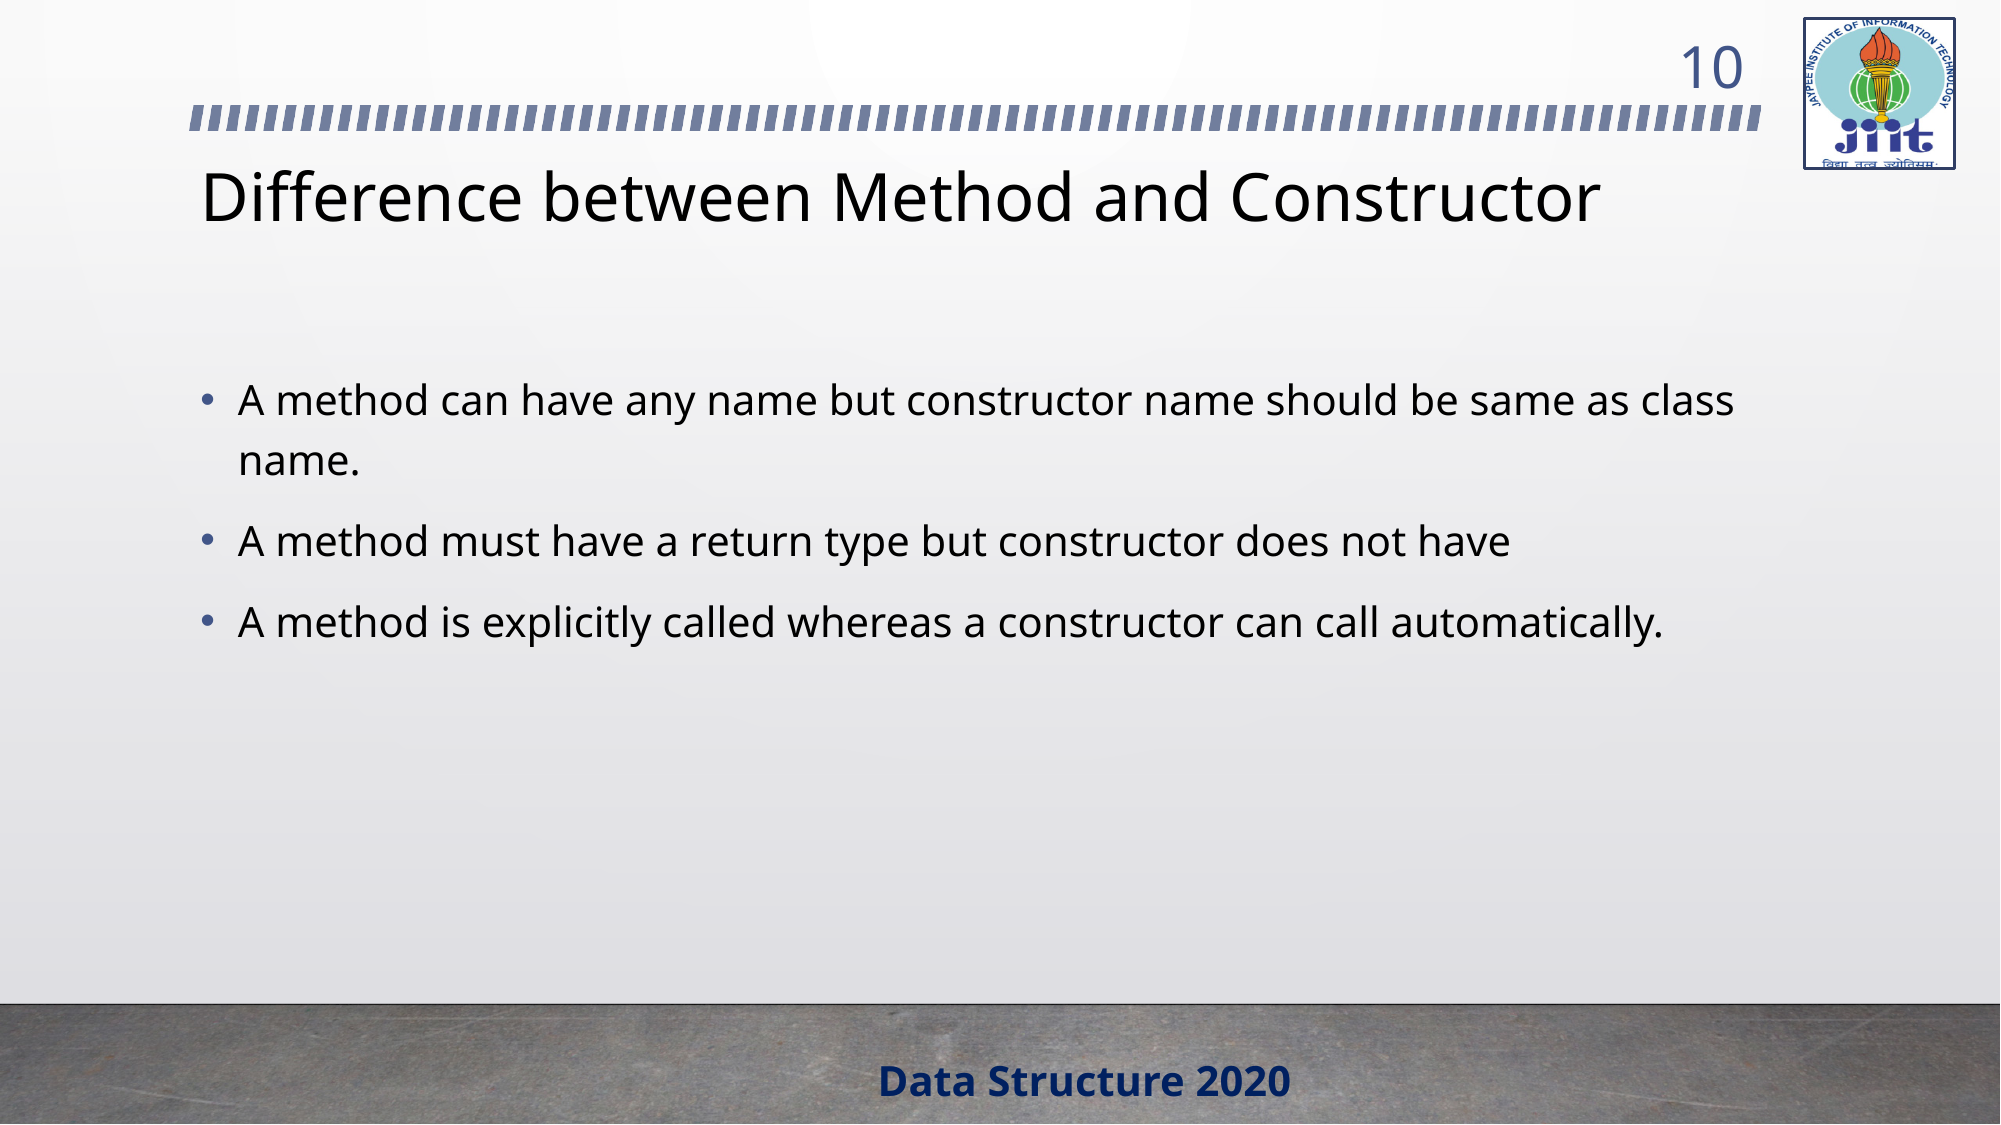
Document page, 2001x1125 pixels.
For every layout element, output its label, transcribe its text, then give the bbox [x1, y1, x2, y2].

title Difference between Method and Constructor [185, 156, 1761, 329]
slide_number 10 [1626, 22, 1760, 106]
list A method can have any name but constructor name should be same as class name. A method must have a return type but constructor does not have A method is explicitly called whereas a constructor can call automatically. [185, 356, 1761, 897]
picture [0, 1004, 2000, 1124]
picture [1806, 20, 1953, 167]
